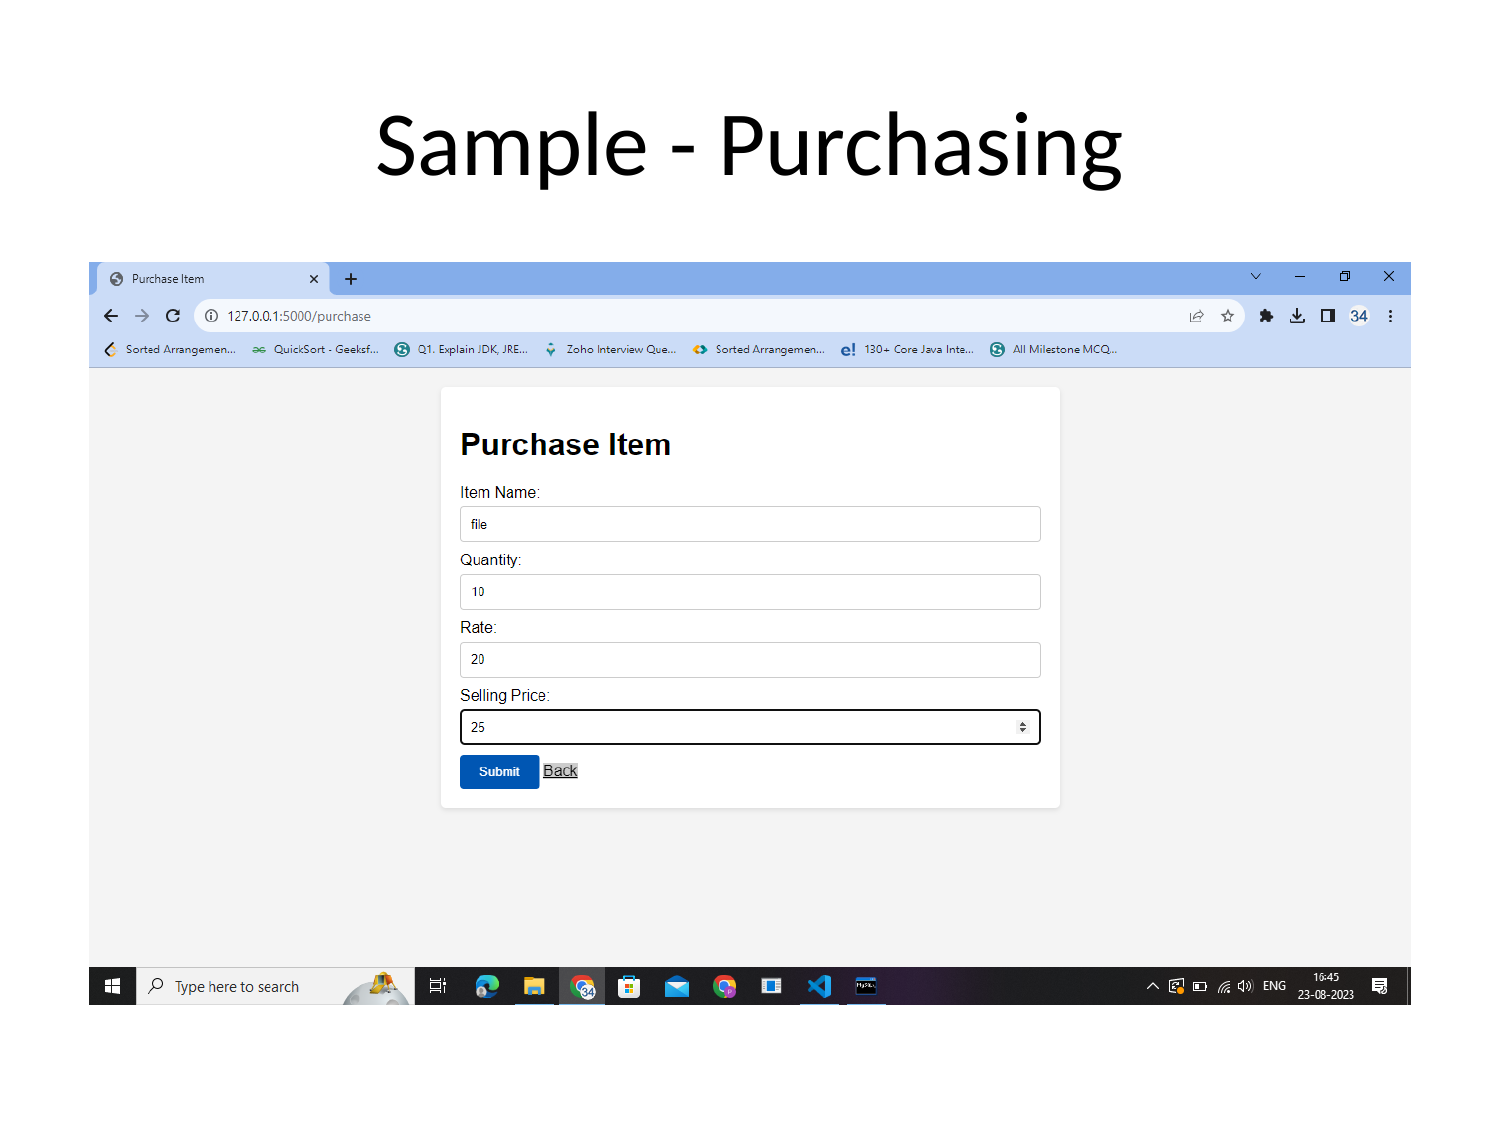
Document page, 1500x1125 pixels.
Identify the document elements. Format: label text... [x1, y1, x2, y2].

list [89, 262, 1411, 1006]
title Sample - Purchasing [75, 45, 1425, 233]
